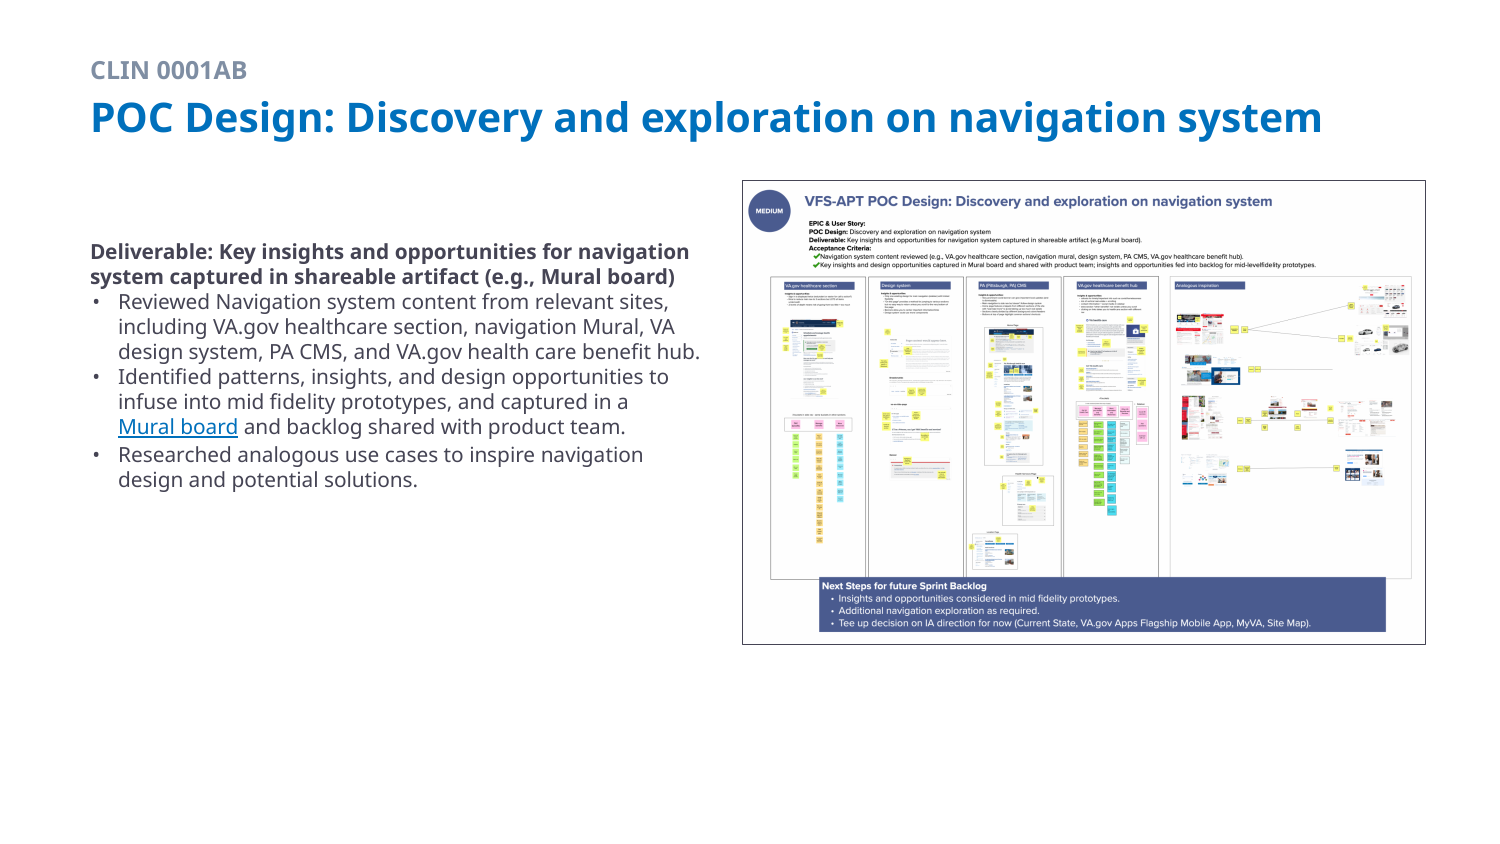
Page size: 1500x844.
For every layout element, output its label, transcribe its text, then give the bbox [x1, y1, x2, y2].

text_box Deliverable: Key insights and opportunities for navigation system captured in shareable artifact (e.g., Mural board) Reviewed Navigation system content from relevant sites, including VA.gov healthcare section, navigation Mural, VA design system, PA CMS, and VA.gov health care benefit hub. Identified patterns, insights, and design opportunities to infuse into mid fidelity prototypes, and captured in a Mural board and backlog shared with product team. Researched analogous use cases to inspire navigation design and potential solutions. [74, 223, 717, 620]
list CLIN 0001AB [75, 40, 1425, 84]
picture [742, 180, 1426, 645]
title POC Design: Discovery and exploration on navigation system [75, 84, 1425, 188]
